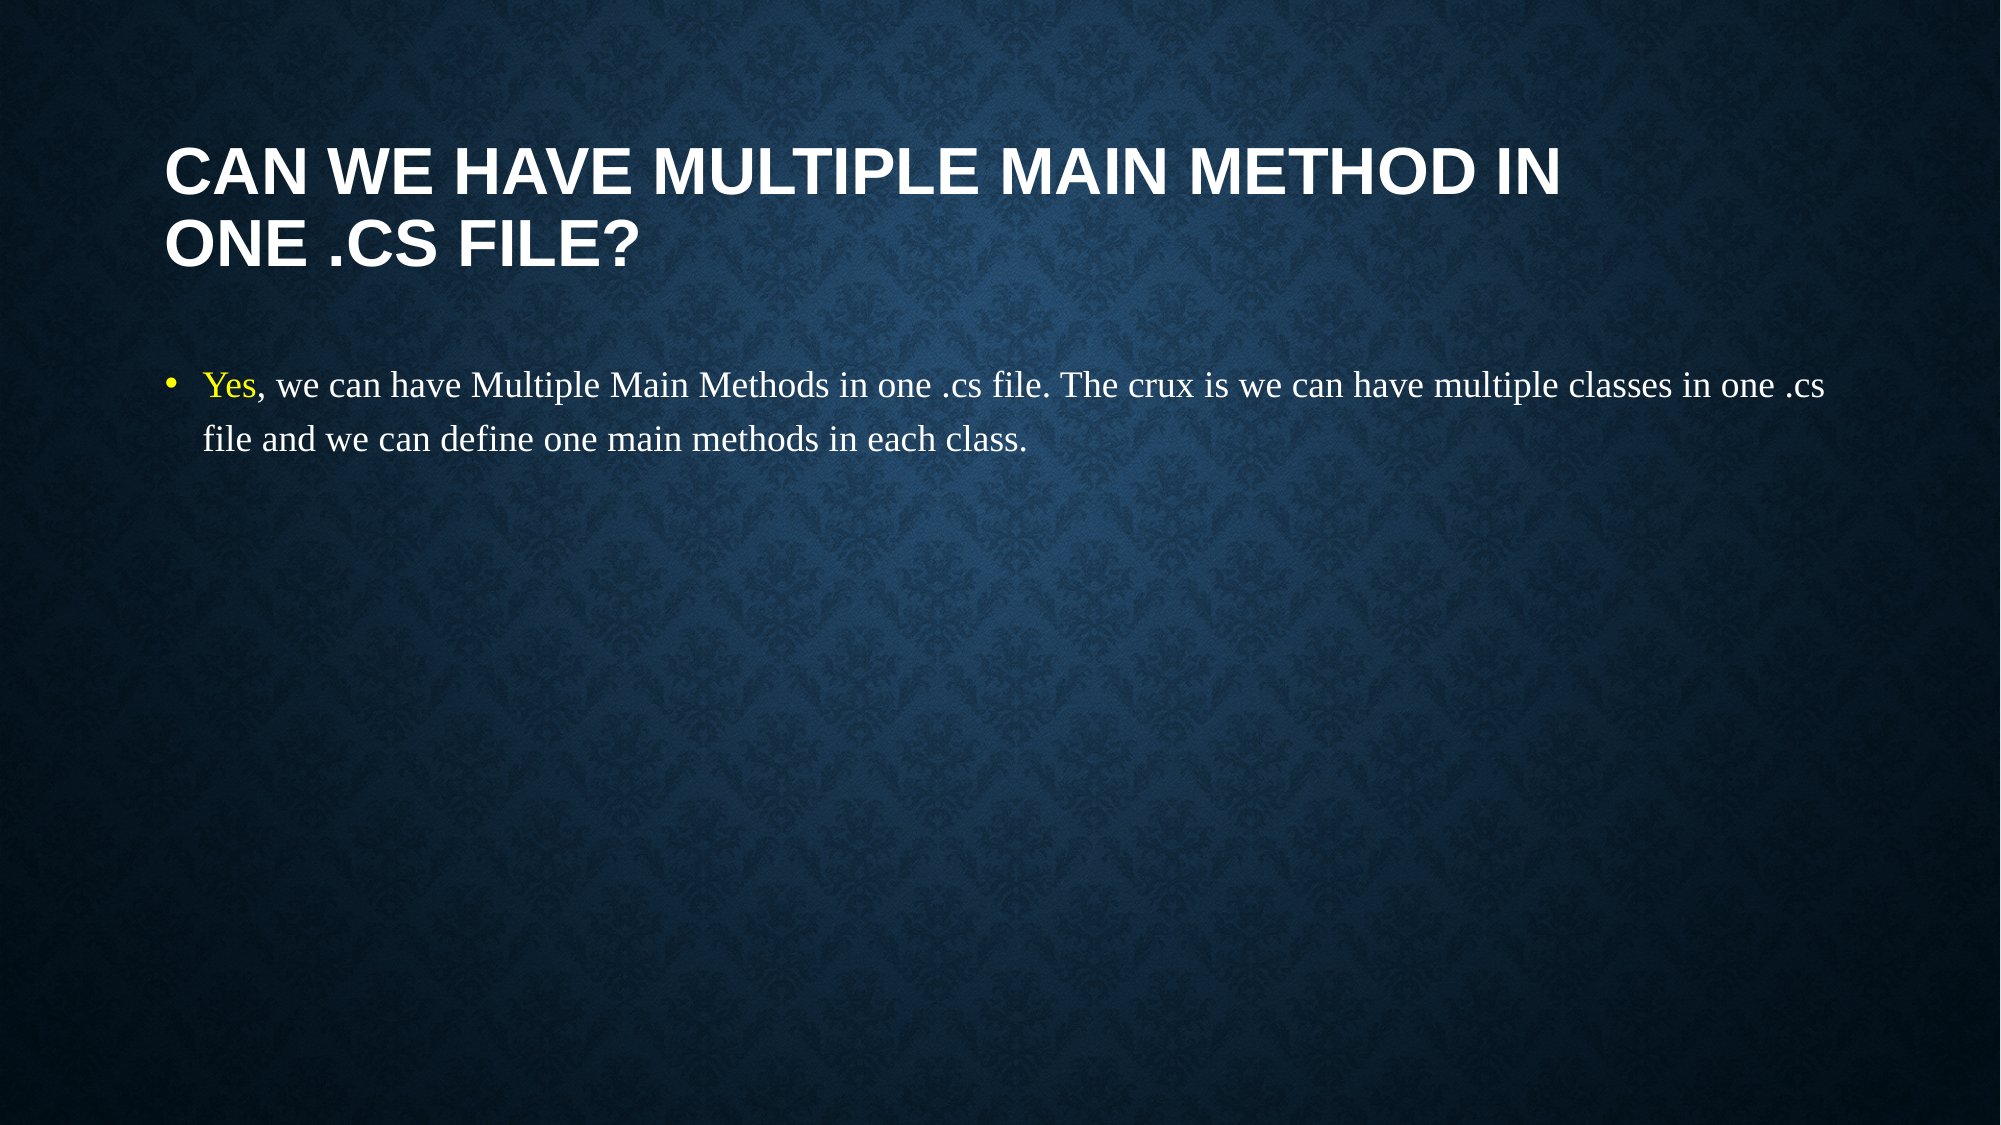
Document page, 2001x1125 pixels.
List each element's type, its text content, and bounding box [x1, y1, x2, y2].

title Can we have multiple Main Method in one .cs file? [149, 99, 1849, 318]
list Yes, we can have Multiple Main Methods in one .cs file. The crux is we can have multiple classes in one .cs file and we can define one main methods in each class. [149, 343, 1849, 950]
